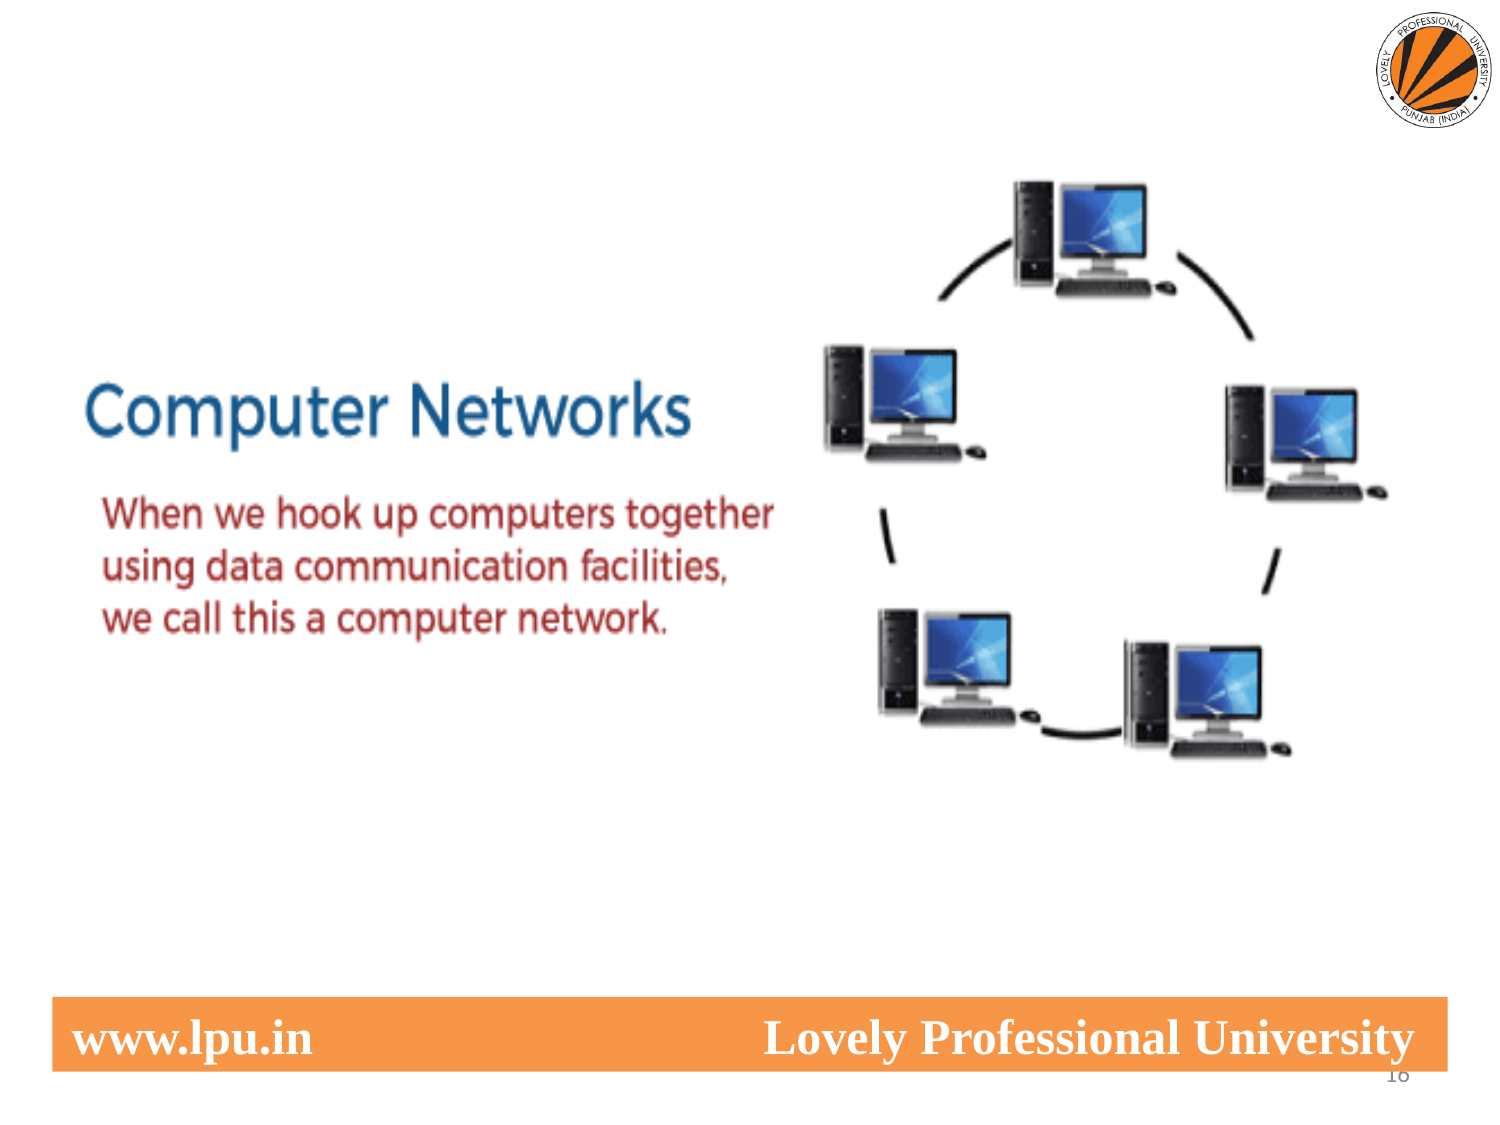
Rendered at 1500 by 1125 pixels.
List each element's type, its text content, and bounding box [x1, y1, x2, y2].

text_box ‹#› [1074, 1072, 1425, 1103]
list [45, 136, 1400, 918]
picture [1375, 11, 1492, 128]
text_box www.lpu.in Lovely Professional University [52, 996, 1448, 1072]
